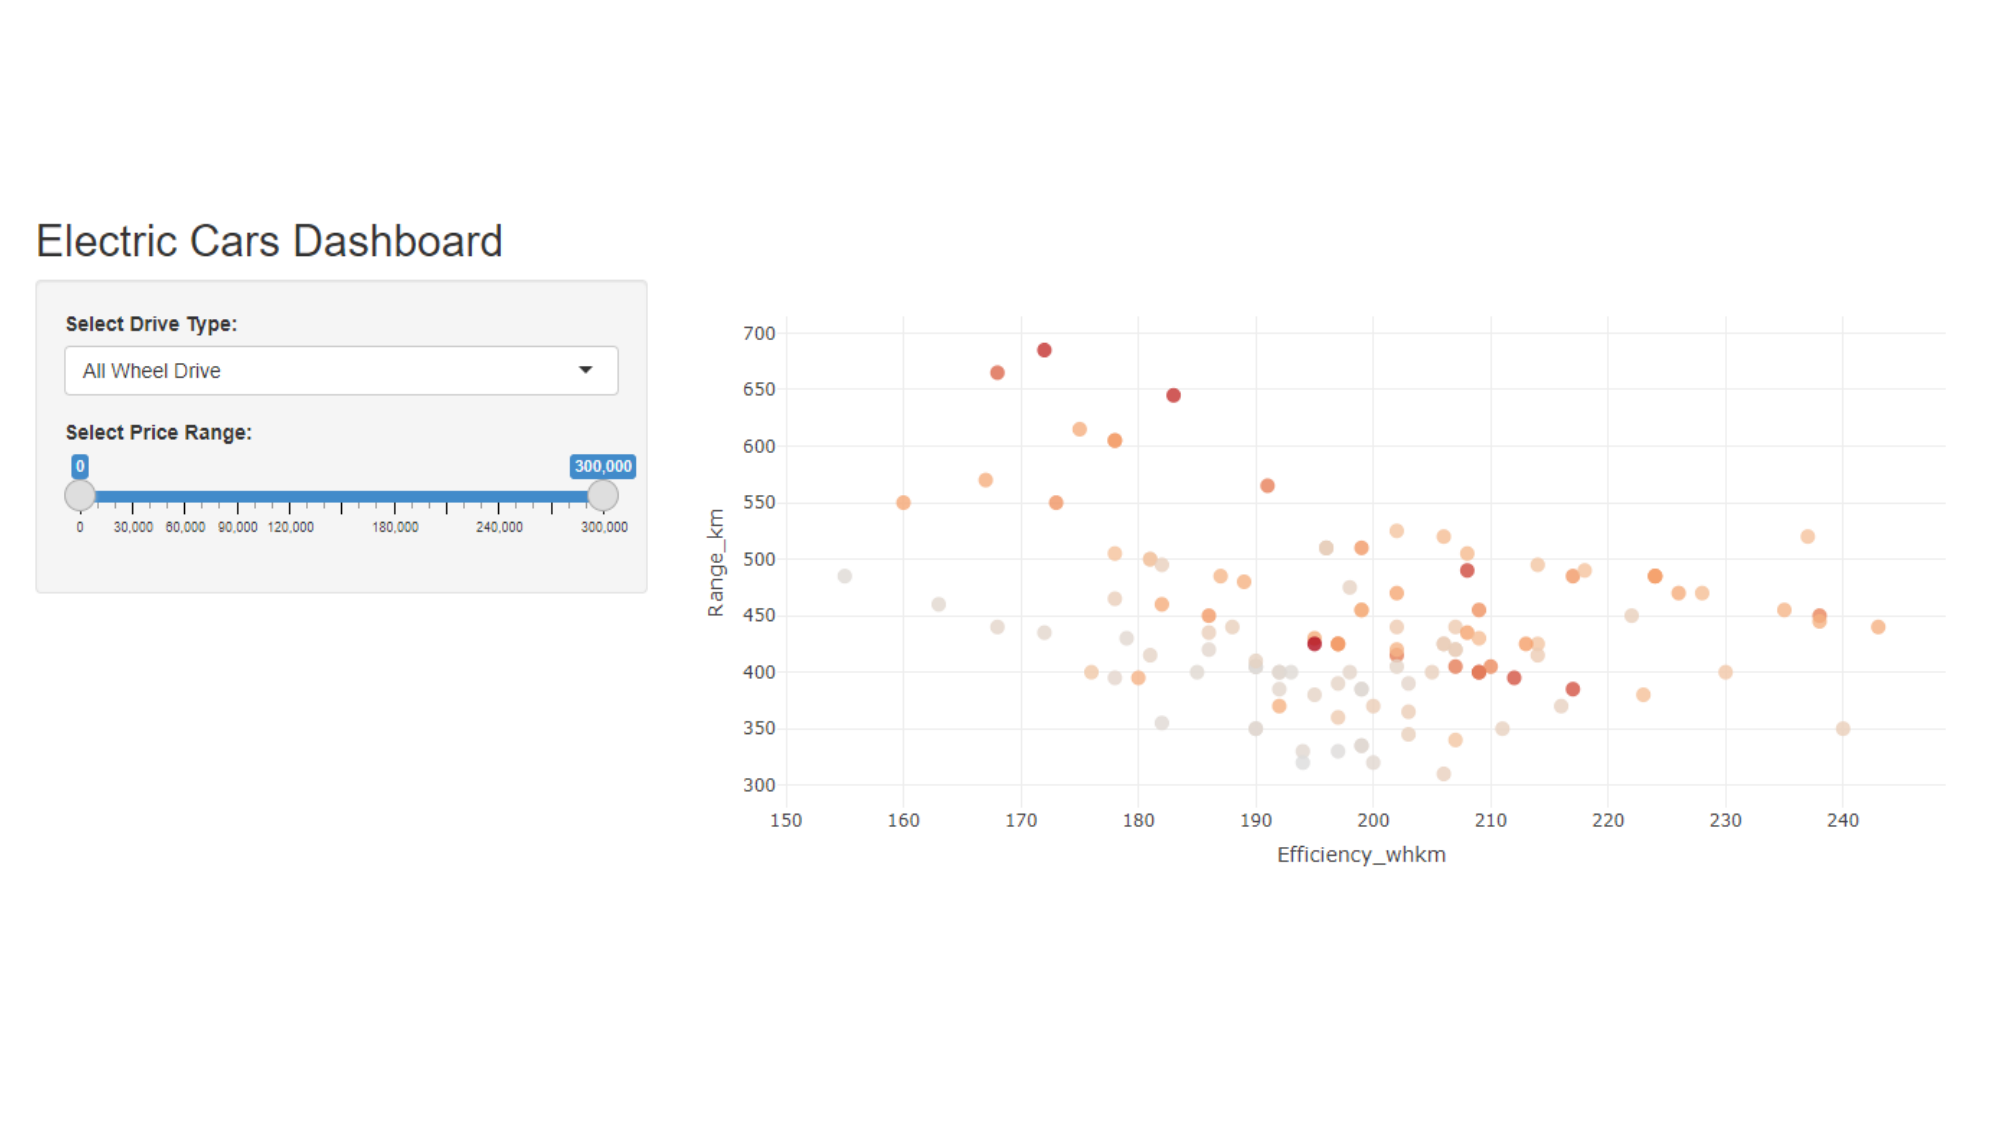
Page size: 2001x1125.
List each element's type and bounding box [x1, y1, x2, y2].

picture [14, 189, 1982, 978]
